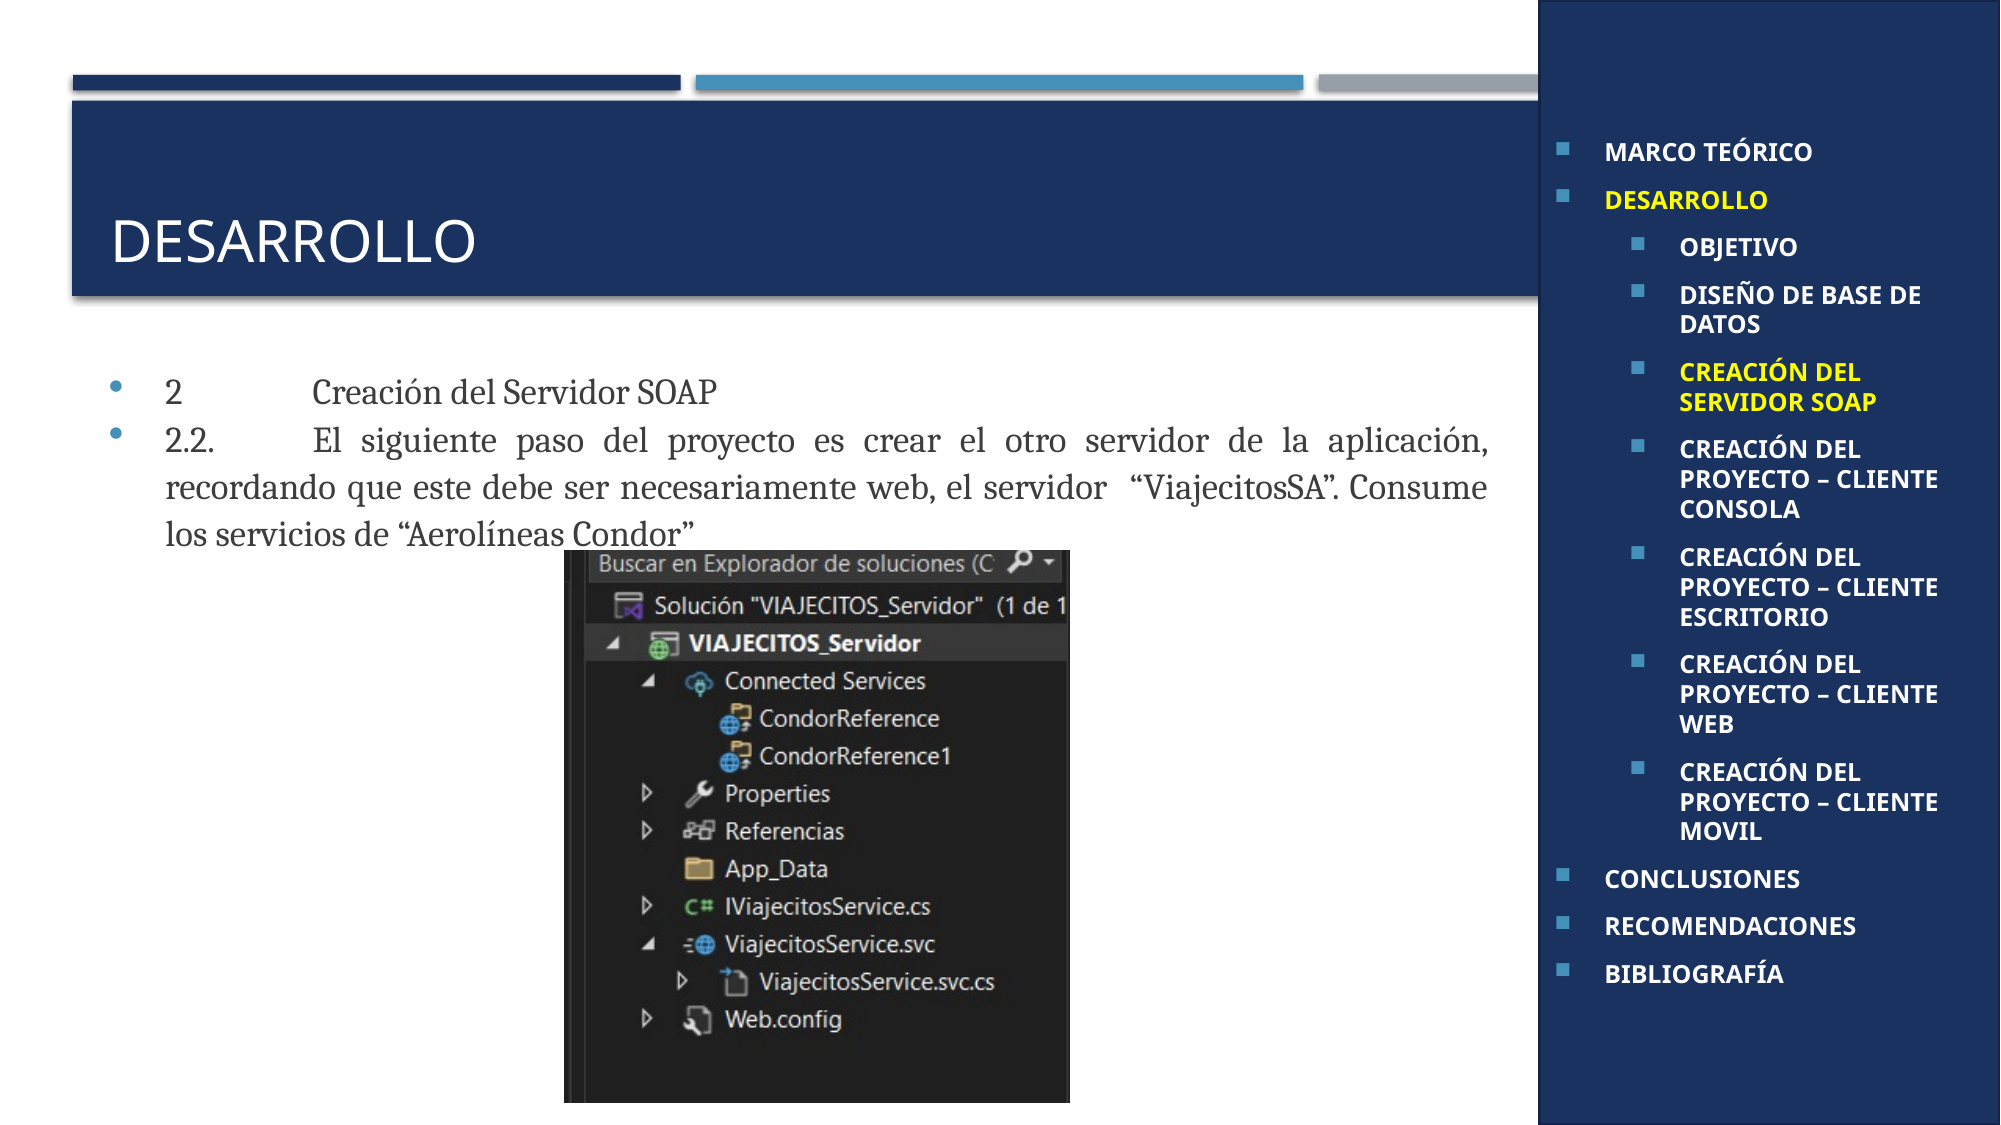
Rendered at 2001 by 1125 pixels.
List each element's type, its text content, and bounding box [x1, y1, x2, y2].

list 2 Creación del Servidor SOAP 2.2. El siguiente paso del proyecto es crear el otro servidor de la aplicación, recordando que este debe ser necesariamente web, el servidor “ViajecitosSA”. Consume los servicios de “Aerolíneas Condor” [95, 357, 1505, 563]
title DESARROLLO [95, 115, 1538, 282]
text_box MARCO TEÓRICO DESARROLLO OBJETIVO DISEÑO DE BASE DE DATOS CREACIÓN DEL SERVIDOR SOAP CREACIÓN DEL PROYECTO – CLIENTE CONSOLA CREACIÓN DEL PROYECTO – CLIENTE ESCRITORIO CREACIÓN DEL PROYECTO – CLIENTE WEB CREACIÓN DEL PROYECTO – CLIENTE MOVIL CONCLUSIONES RECOMENDACIONES BIBLIOGRAFÍA [1538, 0, 2000, 1125]
picture [564, 550, 1071, 1104]
